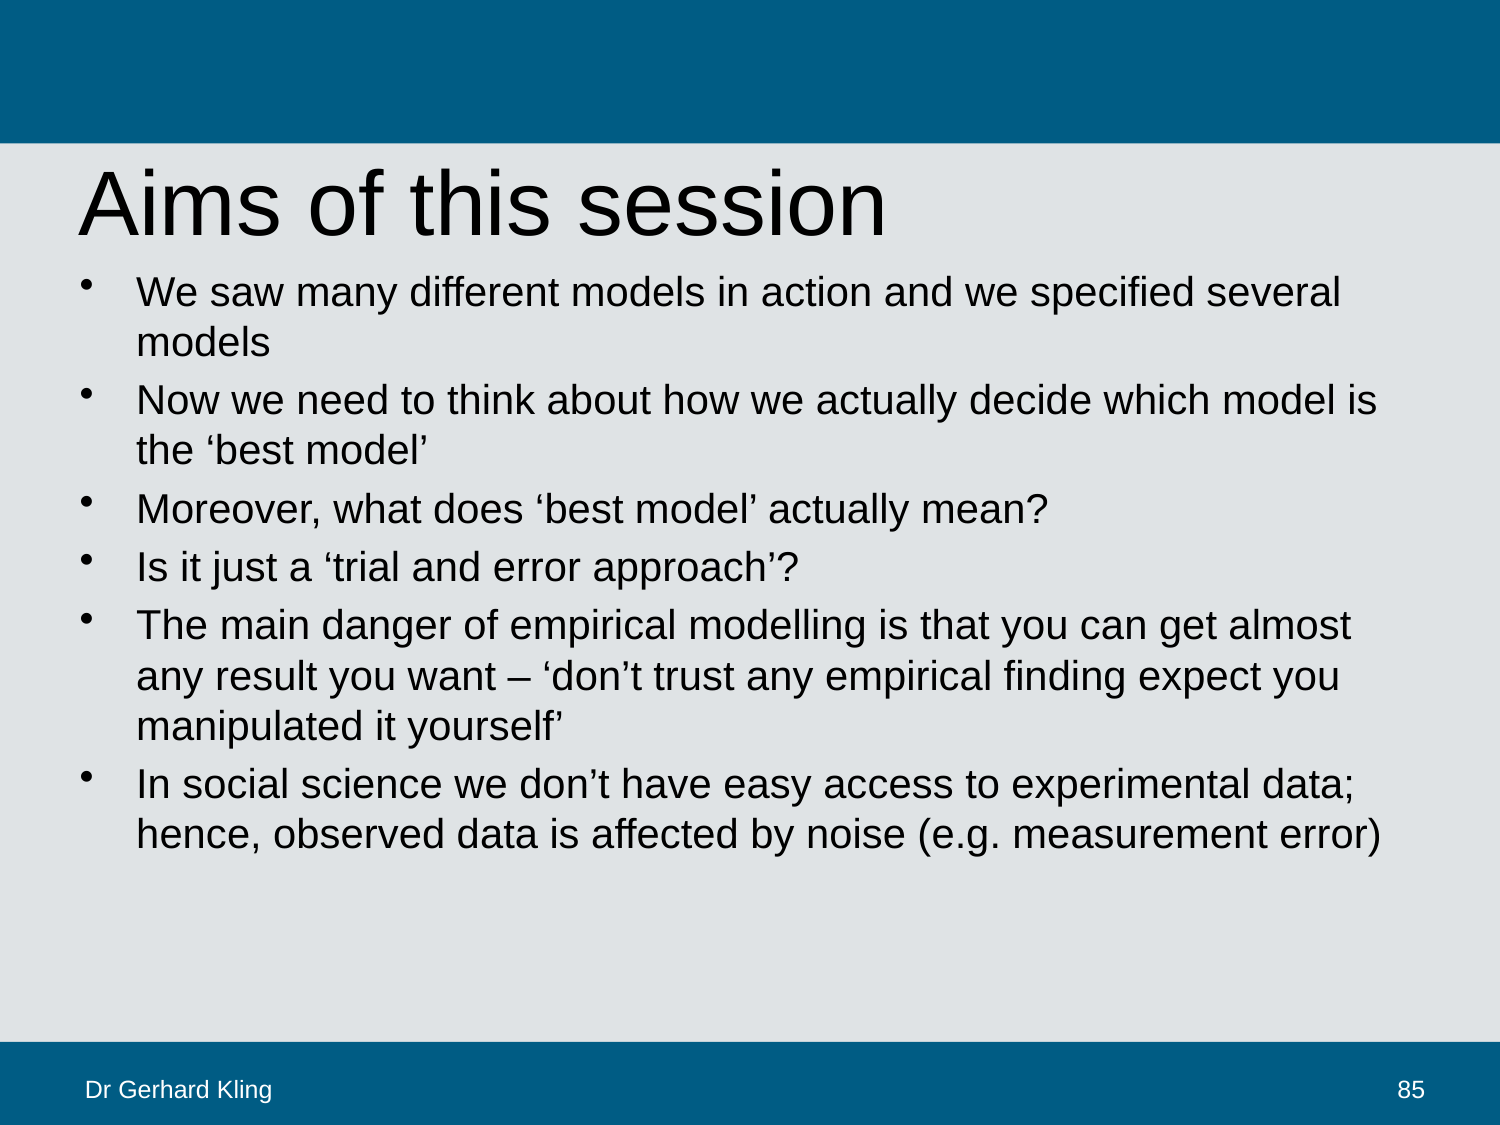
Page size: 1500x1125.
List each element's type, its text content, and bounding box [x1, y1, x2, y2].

text_box Dr Gerhard Kling [70, 1066, 563, 1112]
list We saw many different models in action and we specified several models Now we need to think about how we actually decide which model is the ‘best model’ Moreover, what does ‘best model’ actually mean? Is it just a ‘trial and error approach’? The main danger of empirical modelling is that you can get almost any result you want – ‘don’t trust any empirical finding expect you manipulated it yourself’ In social science we don’t have easy access to experimental data; hence, observed data is affected by noise (e.g. measurement error) [75, 262, 1425, 1005]
text_box 85 [1382, 1066, 1489, 1112]
title Aims of this session [73, 152, 1424, 247]
